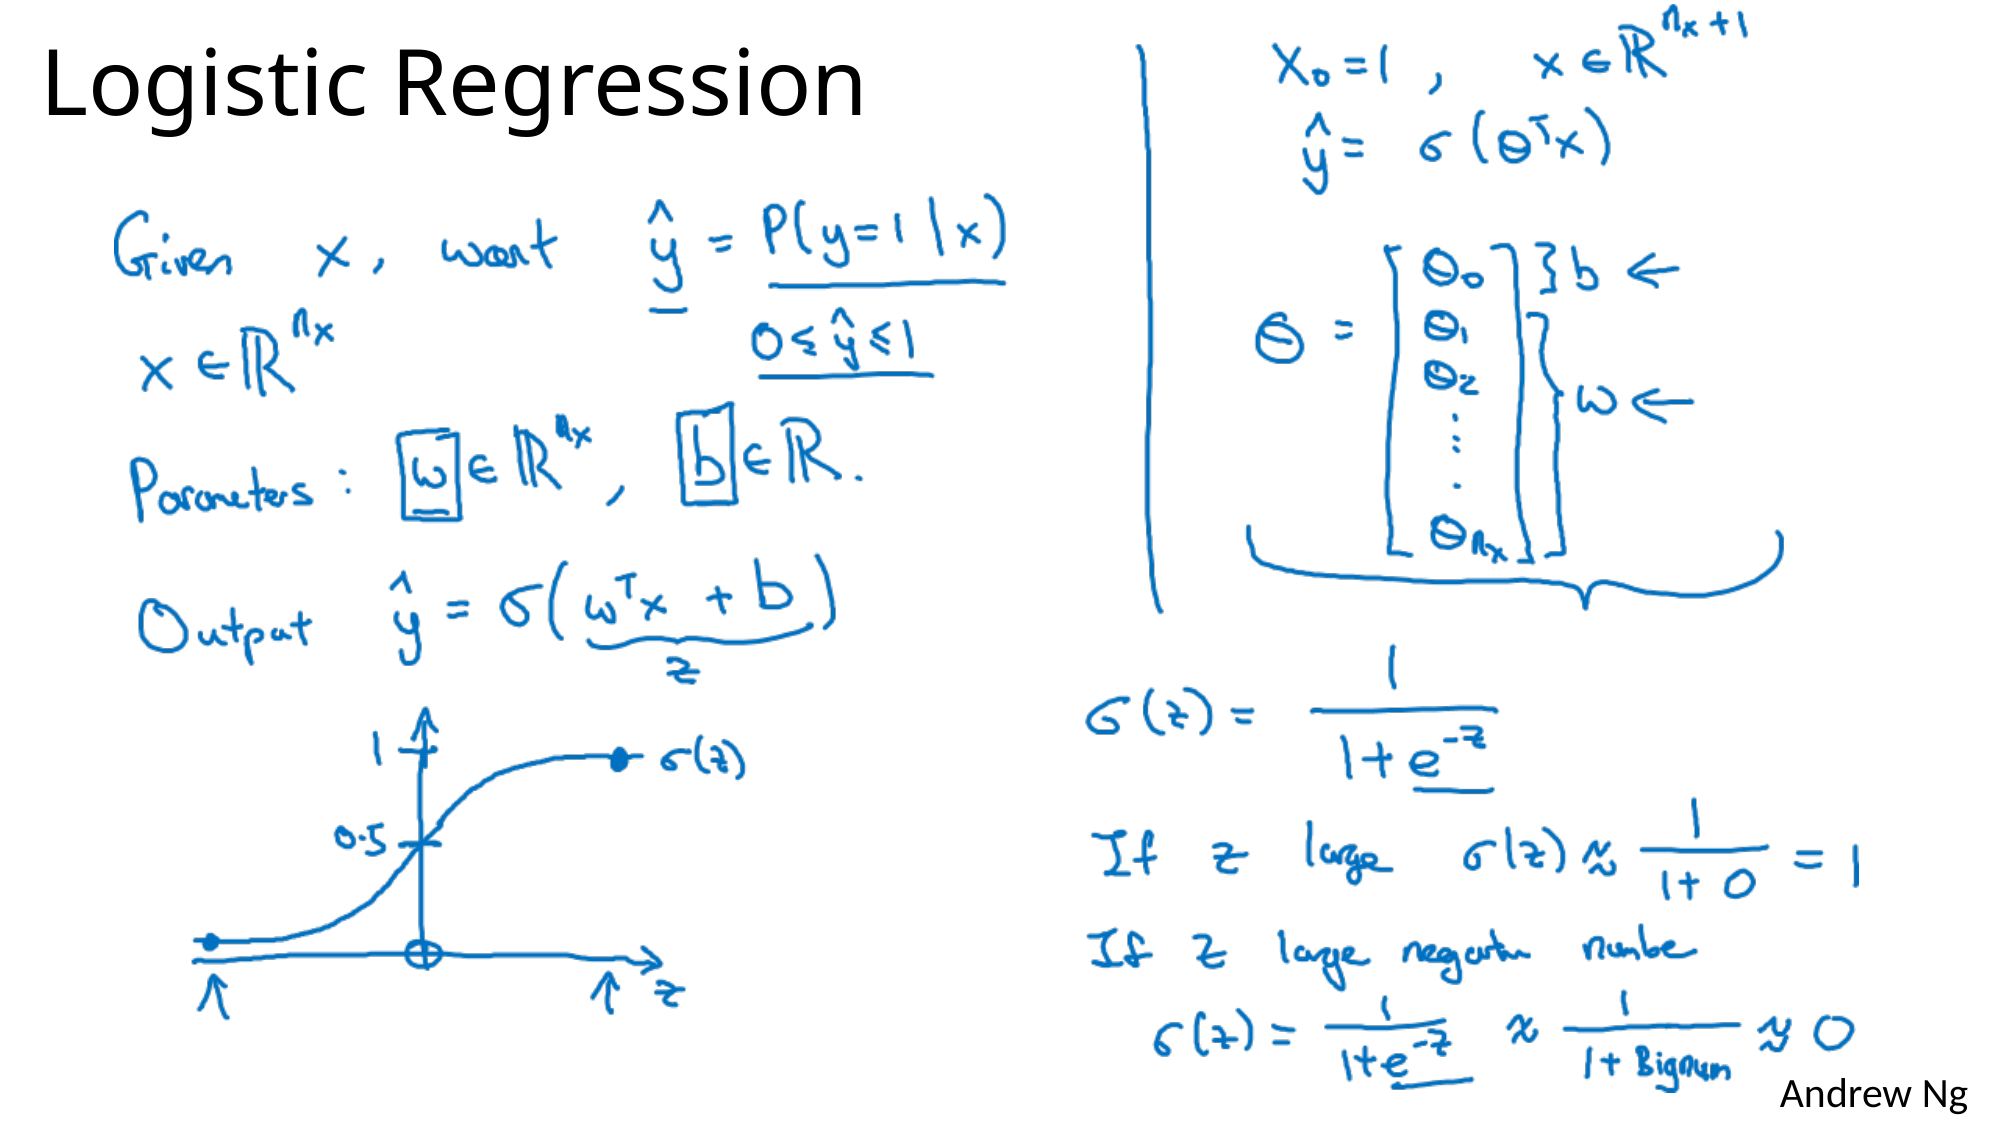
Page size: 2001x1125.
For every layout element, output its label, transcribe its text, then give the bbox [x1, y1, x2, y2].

picture [113, 4, 1859, 1093]
text_box Logistic Regression [25, 28, 108, 247]
